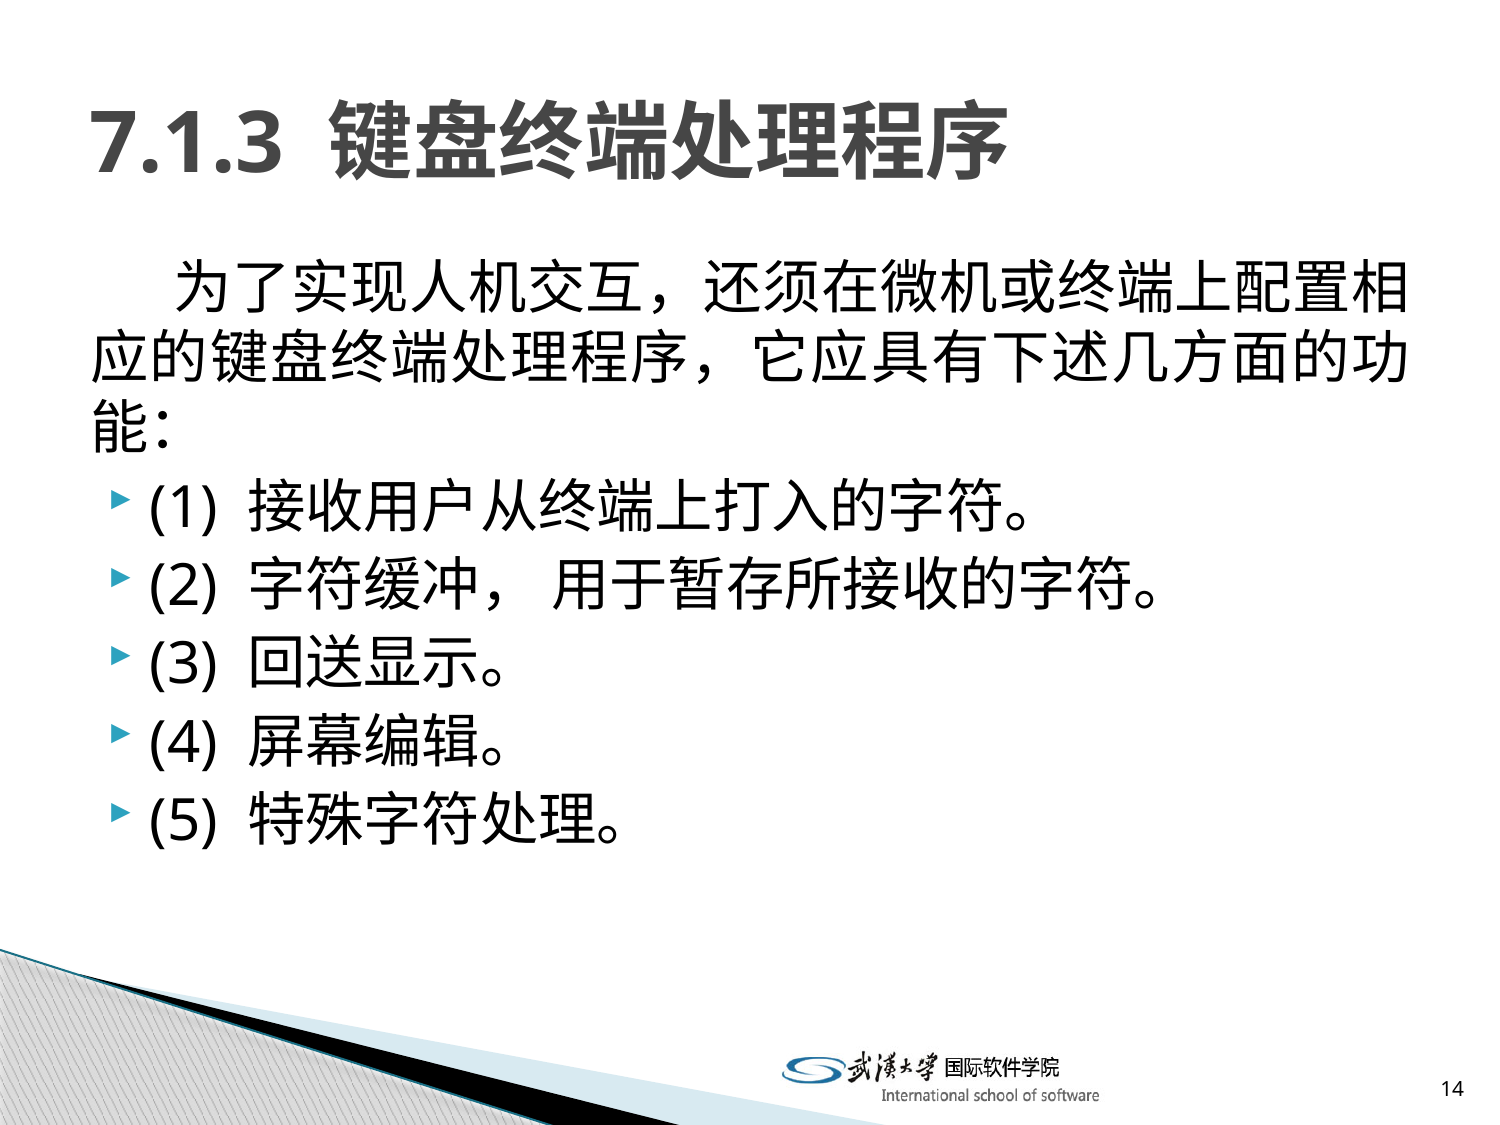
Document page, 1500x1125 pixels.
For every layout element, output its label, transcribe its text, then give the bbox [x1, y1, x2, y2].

picture [773, 1046, 1117, 1103]
title 7.1.3 键盘终端处理程序 [75, 45, 1425, 233]
list 为了实现人机交互，还须在微机或终端上配置相应的键盘终端处理程序，它应具有下述几方面的功能： (1) 接收用户从终端上打入的字符。 (2) 字符缓冲， 用于暂存所接收的字符。 (3) 回送显示。 (4) 屏幕编辑。 (5) 特殊字符处理。 [74, 242, 1426, 986]
slide_number 14 [1418, 1051, 1479, 1112]
